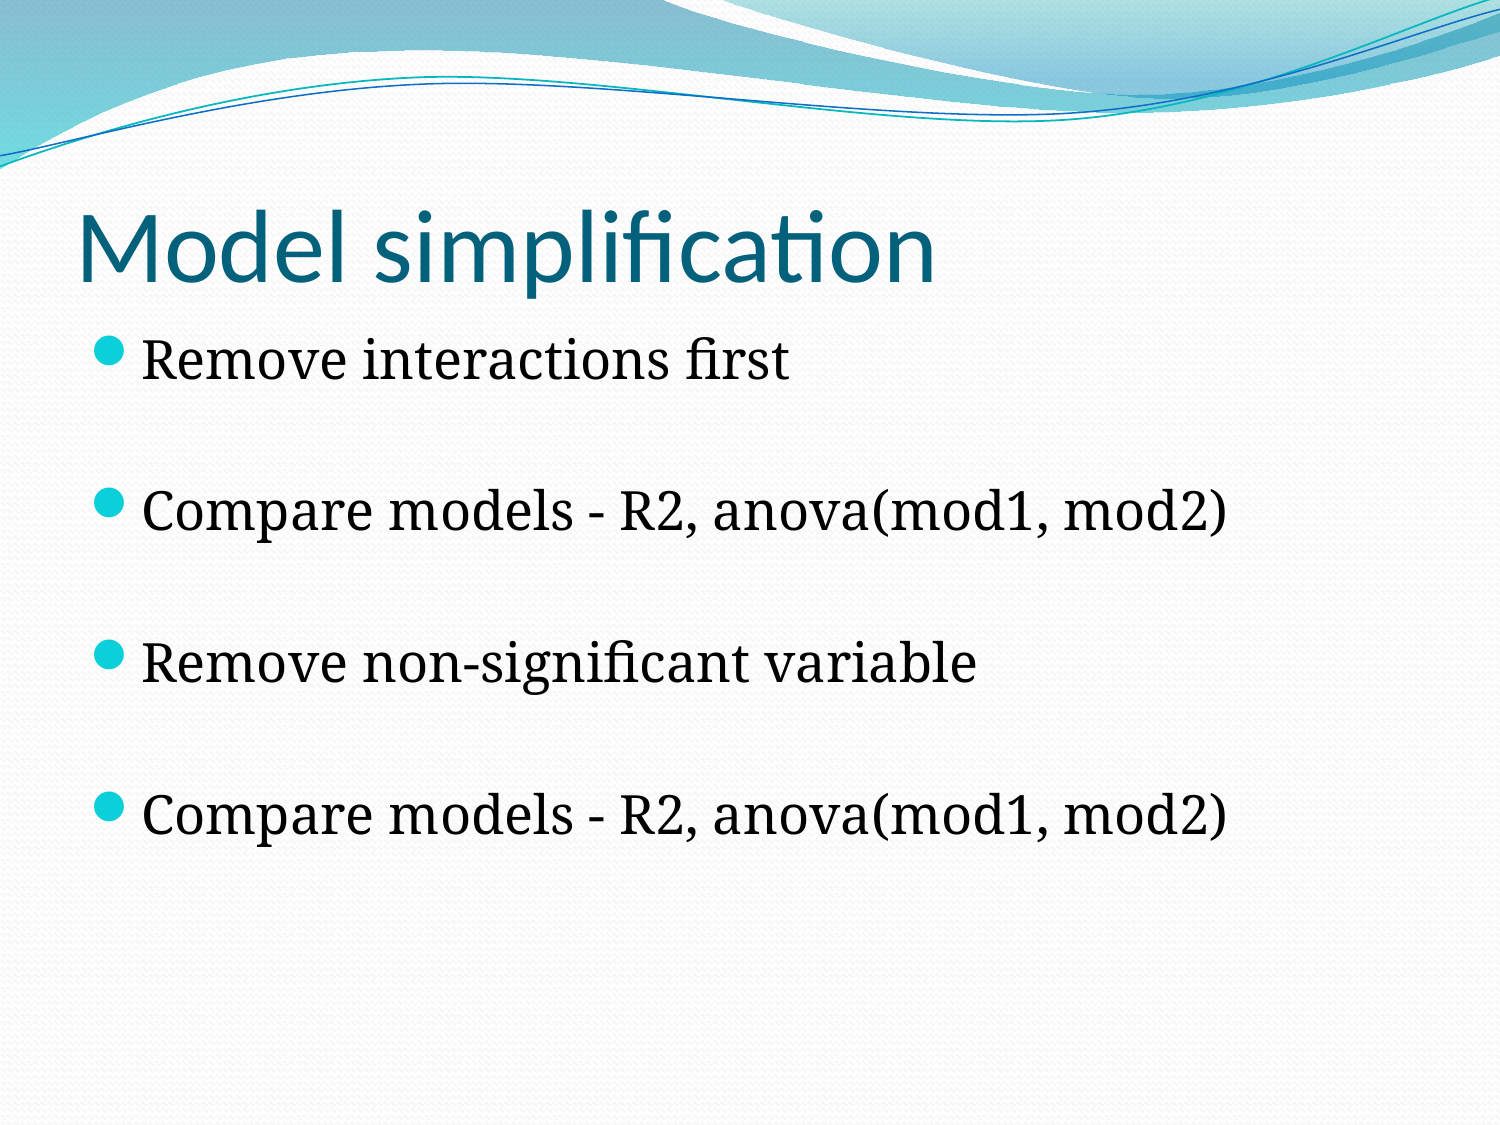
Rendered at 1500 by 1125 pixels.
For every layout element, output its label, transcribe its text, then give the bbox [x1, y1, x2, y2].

title Model simplification [75, 115, 1425, 303]
list Remove interactions first Compare models - R2, anova(mod1, mod2) Remove non-significant variable Compare models - R2, anova(mod1, mod2) [75, 317, 1425, 1038]
